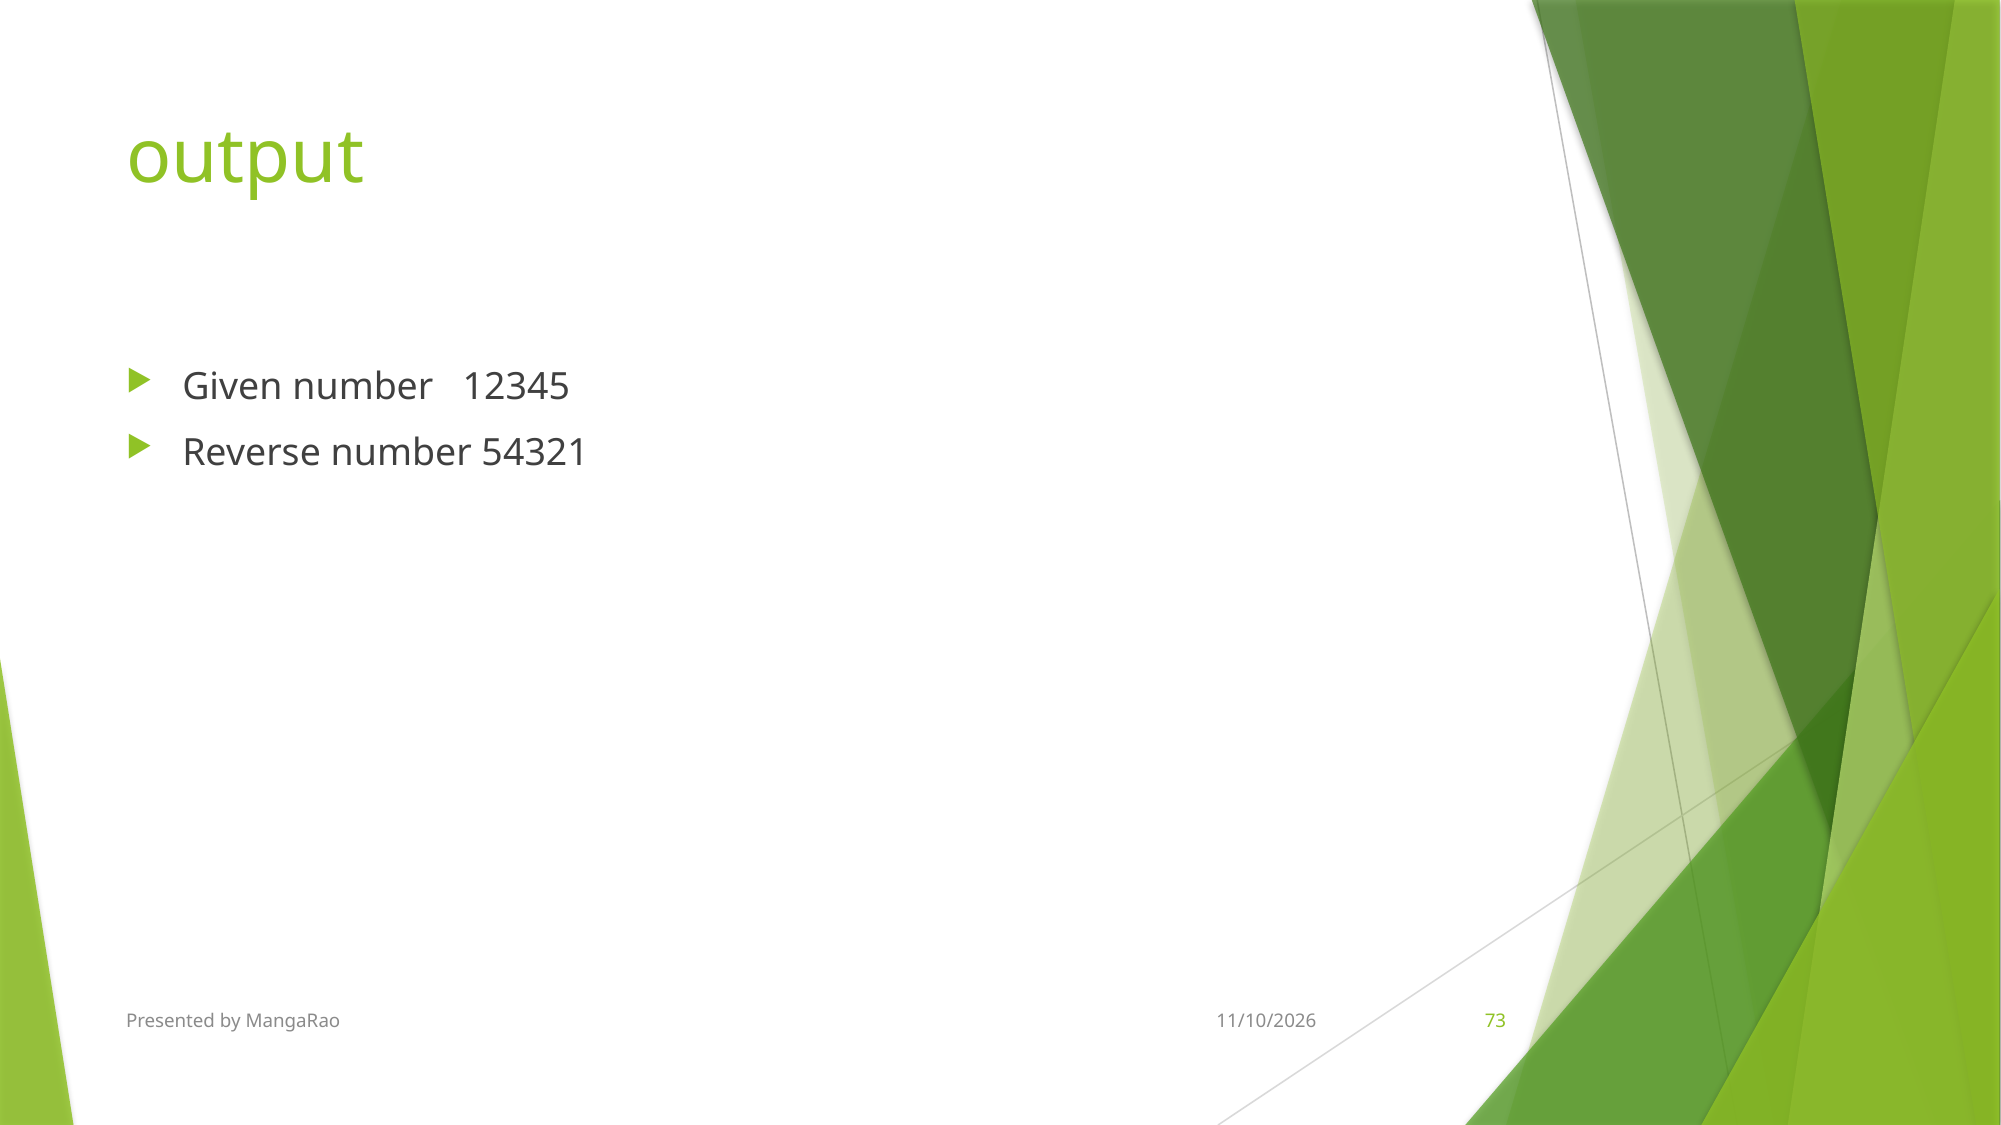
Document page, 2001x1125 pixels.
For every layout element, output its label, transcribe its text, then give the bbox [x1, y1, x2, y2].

list Given number 12345 Reverse number 54321 [111, 354, 1522, 992]
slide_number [1181, 991, 1332, 1051]
title output [111, 99, 1522, 317]
footer Presented by MangaRao [111, 991, 1145, 1051]
slide_number 73 [1409, 991, 1522, 1051]
